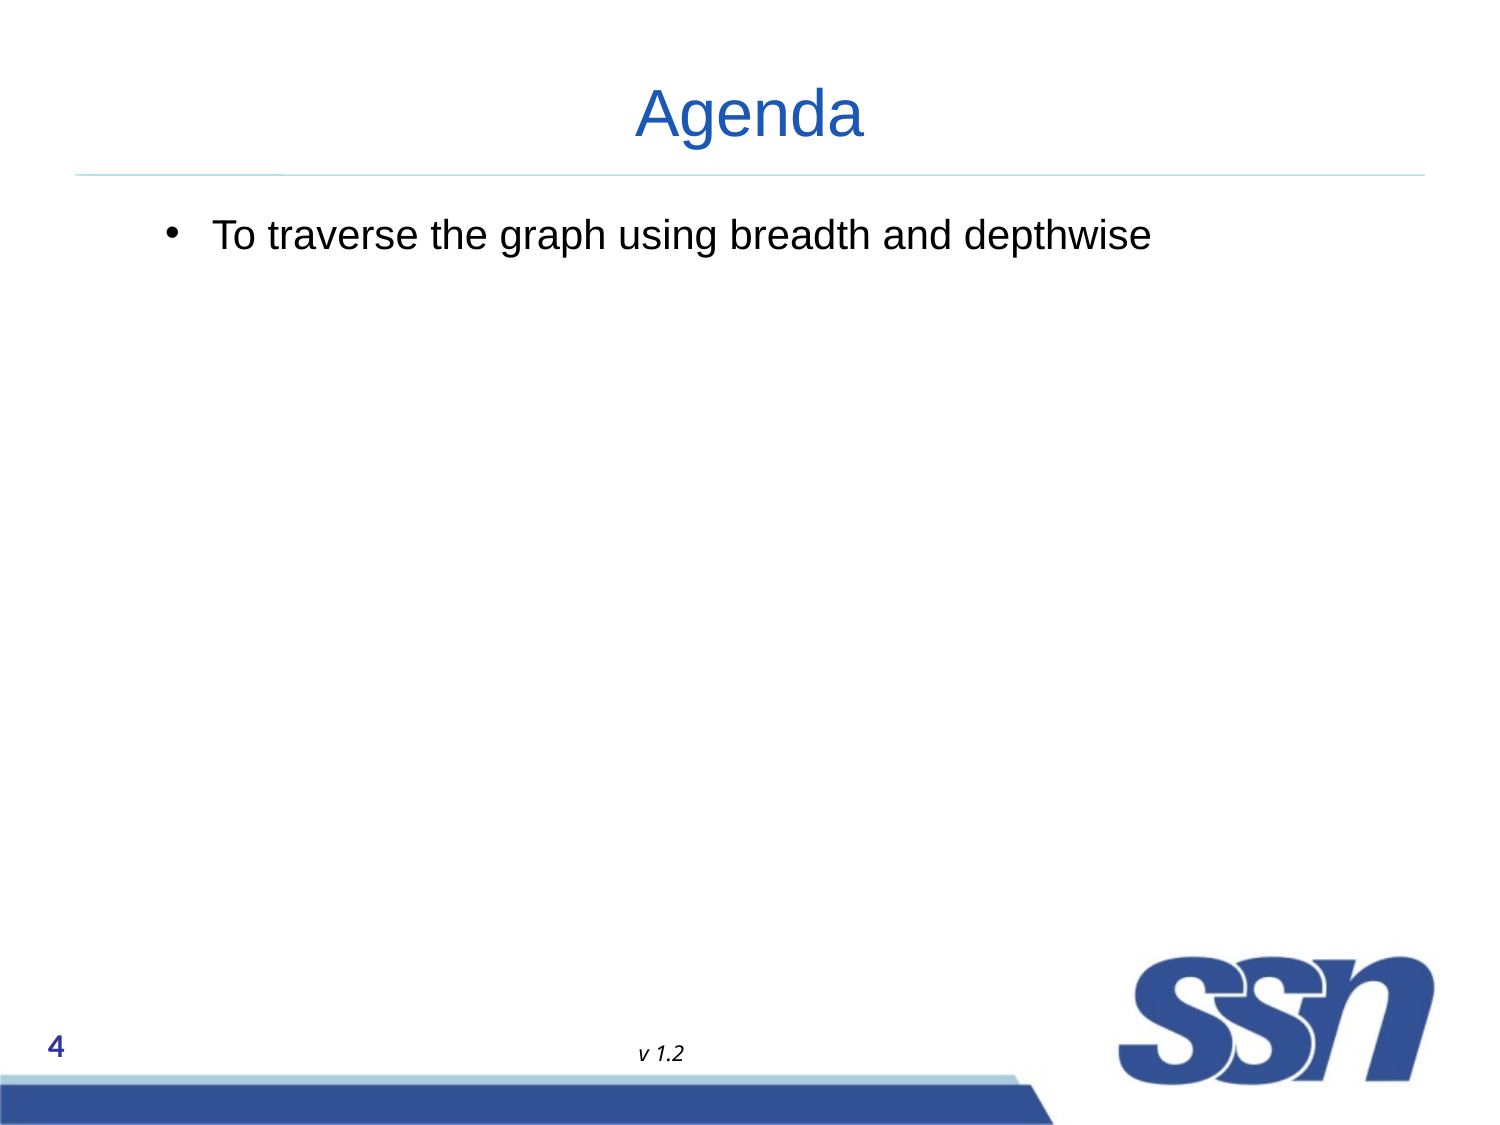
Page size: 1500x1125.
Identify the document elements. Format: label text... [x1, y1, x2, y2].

title Agenda [75, 45, 1425, 175]
picture [0, 913, 1500, 1125]
list To traverse the graph using breadth and depthwise [75, 200, 1426, 1005]
